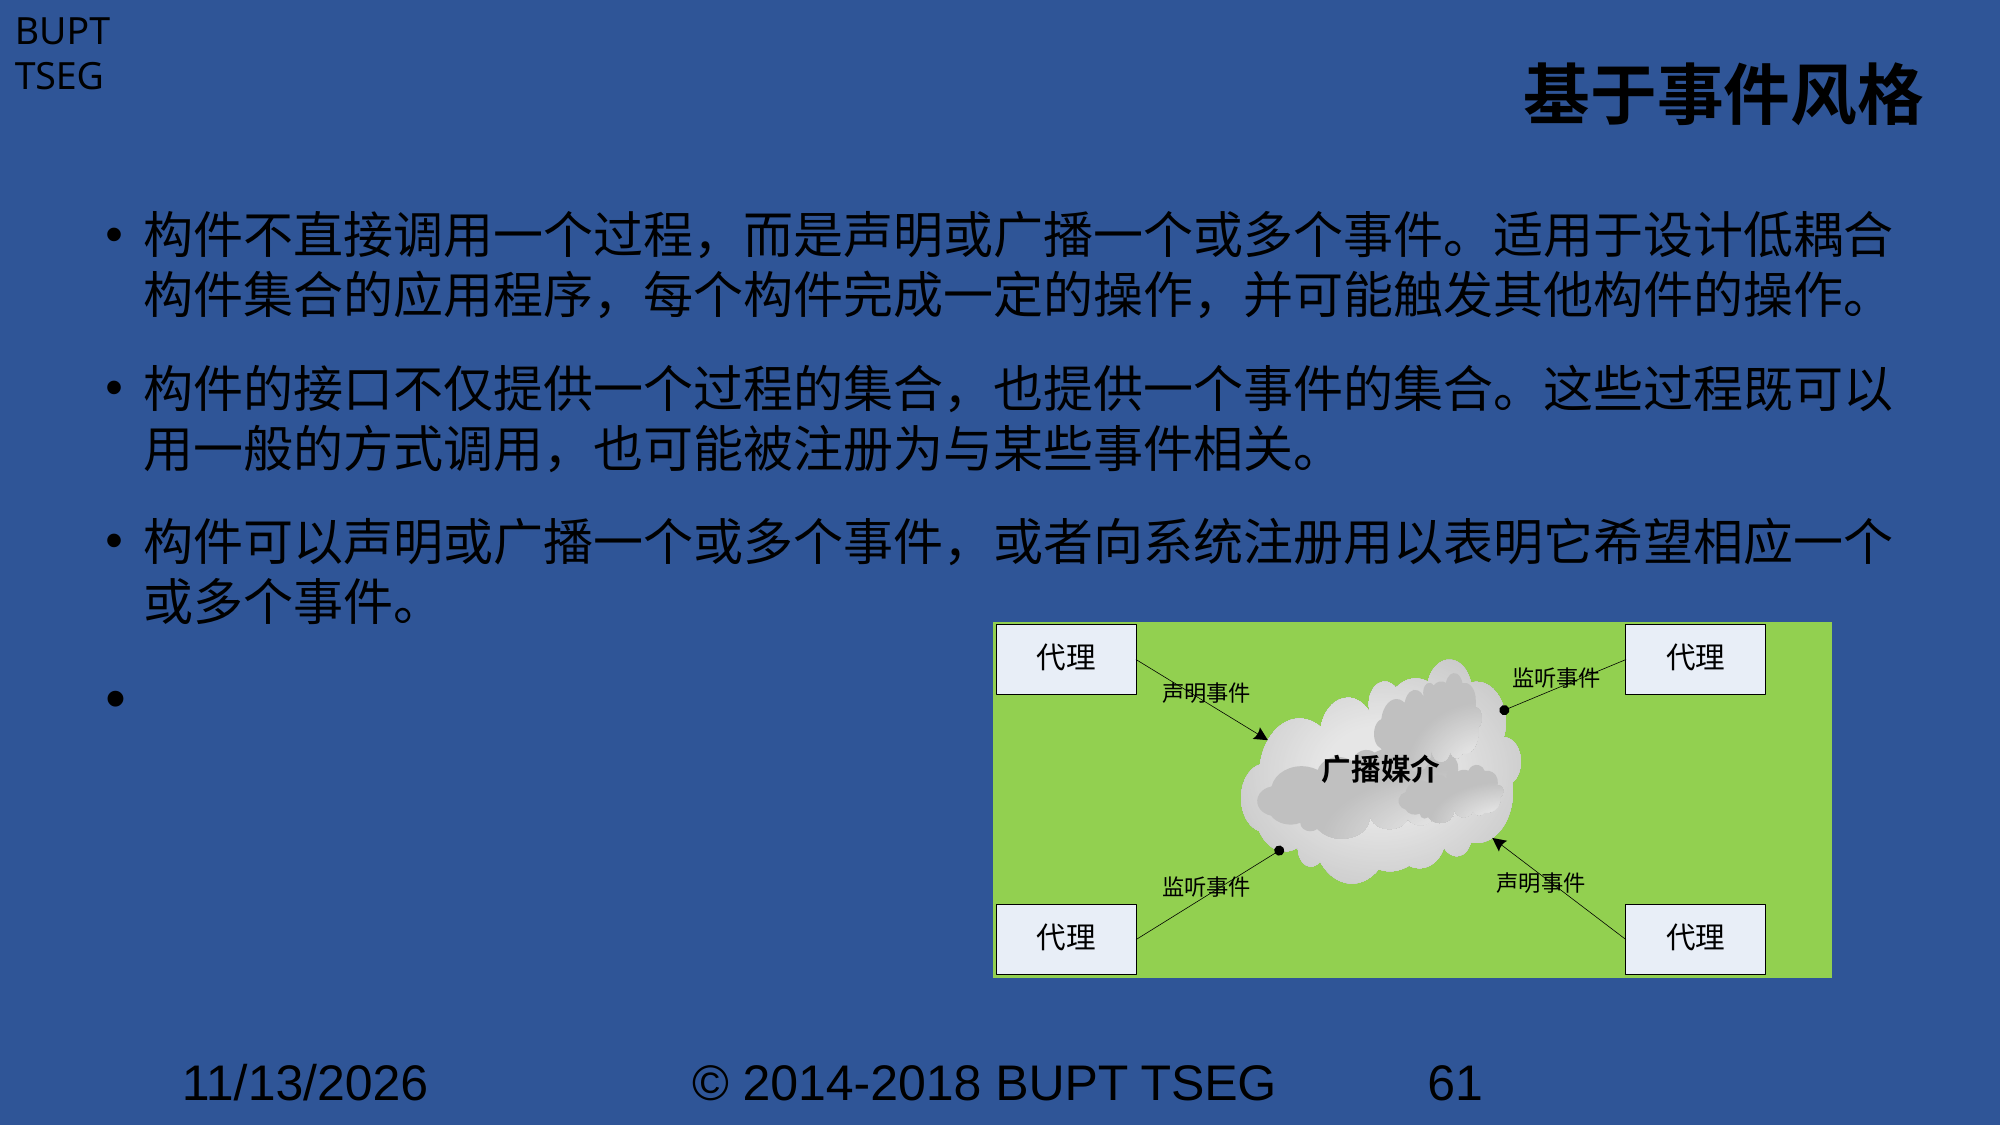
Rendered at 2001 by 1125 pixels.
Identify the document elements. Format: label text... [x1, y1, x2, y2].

title 基于事件风格 [244, 45, 1940, 152]
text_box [993, 621, 1832, 978]
footer © 2014-2018 BUPT TSEG [677, 1042, 1353, 1103]
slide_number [167, 1042, 618, 1103]
list 构件不直接调用一个过程，而是声明或广播一个或多个事件。适用于设计低耦合构件集合的应用程序，每个构件完成一定的操作，并可能触发其他构件的操作。 构件的接口不仅提供一个过程的集合，也提供一个事件的集合。这些过程既可以用一般的方式调用，也可能被注册为与某些事件相关。 构件可以声明或广播一个或多个事件，或者向系统注册用以表明它希望相应一个或多个事件。 [90, 196, 1910, 1014]
slide_number 61 [1412, 1042, 1863, 1103]
